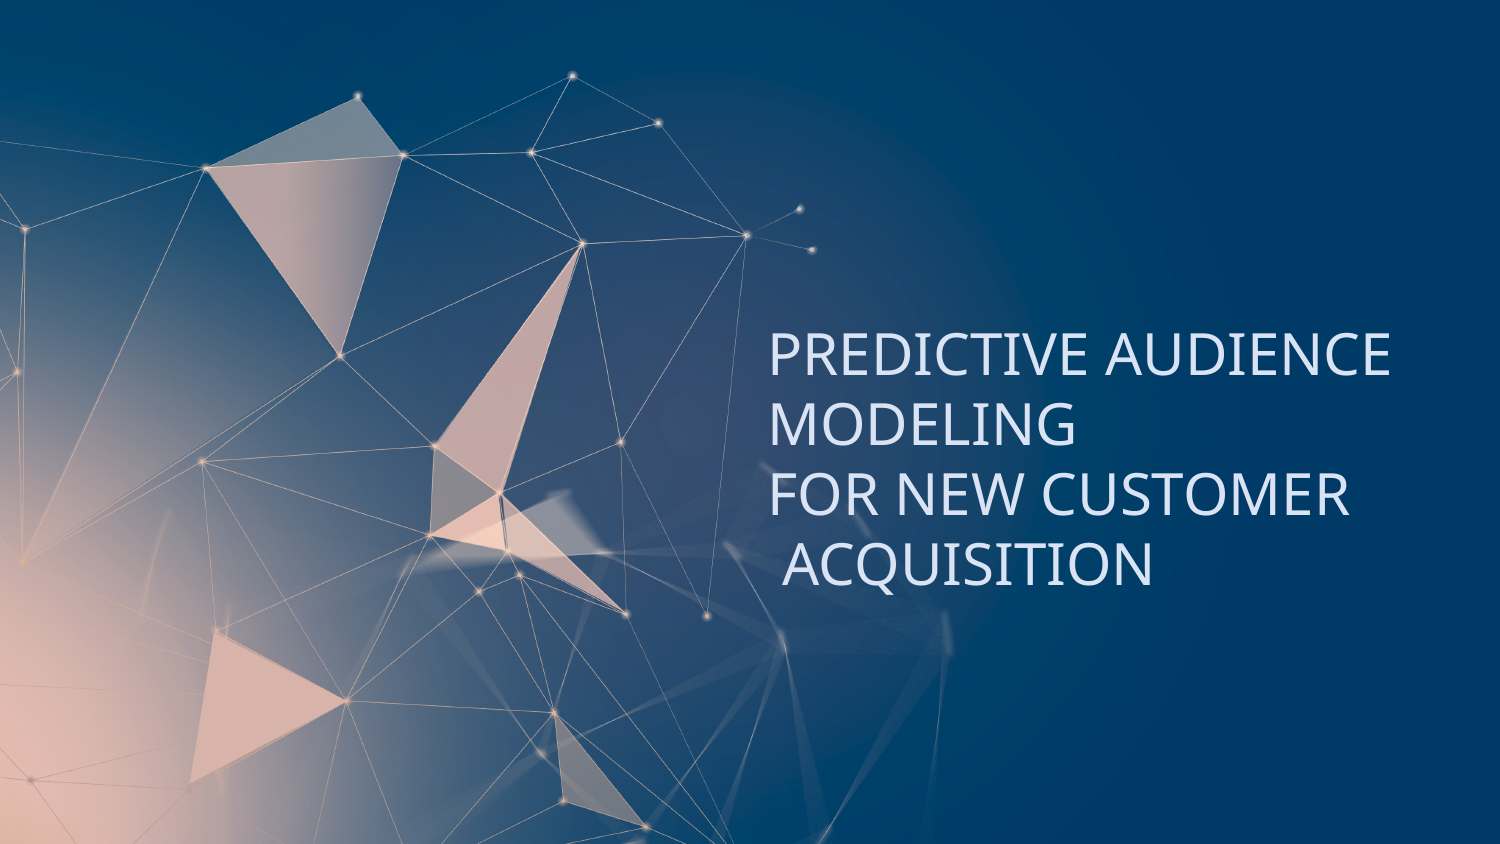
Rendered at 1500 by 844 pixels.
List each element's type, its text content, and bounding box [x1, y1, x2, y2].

text_box [497, 497, 752, 546]
picture [0, 0, 1500, 844]
text_box [483, 253, 1458, 390]
text_box PREDICTIVE AUDIENCE MODELING FOR NEW CUSTOMER ACQUISITION [752, 309, 1462, 628]
